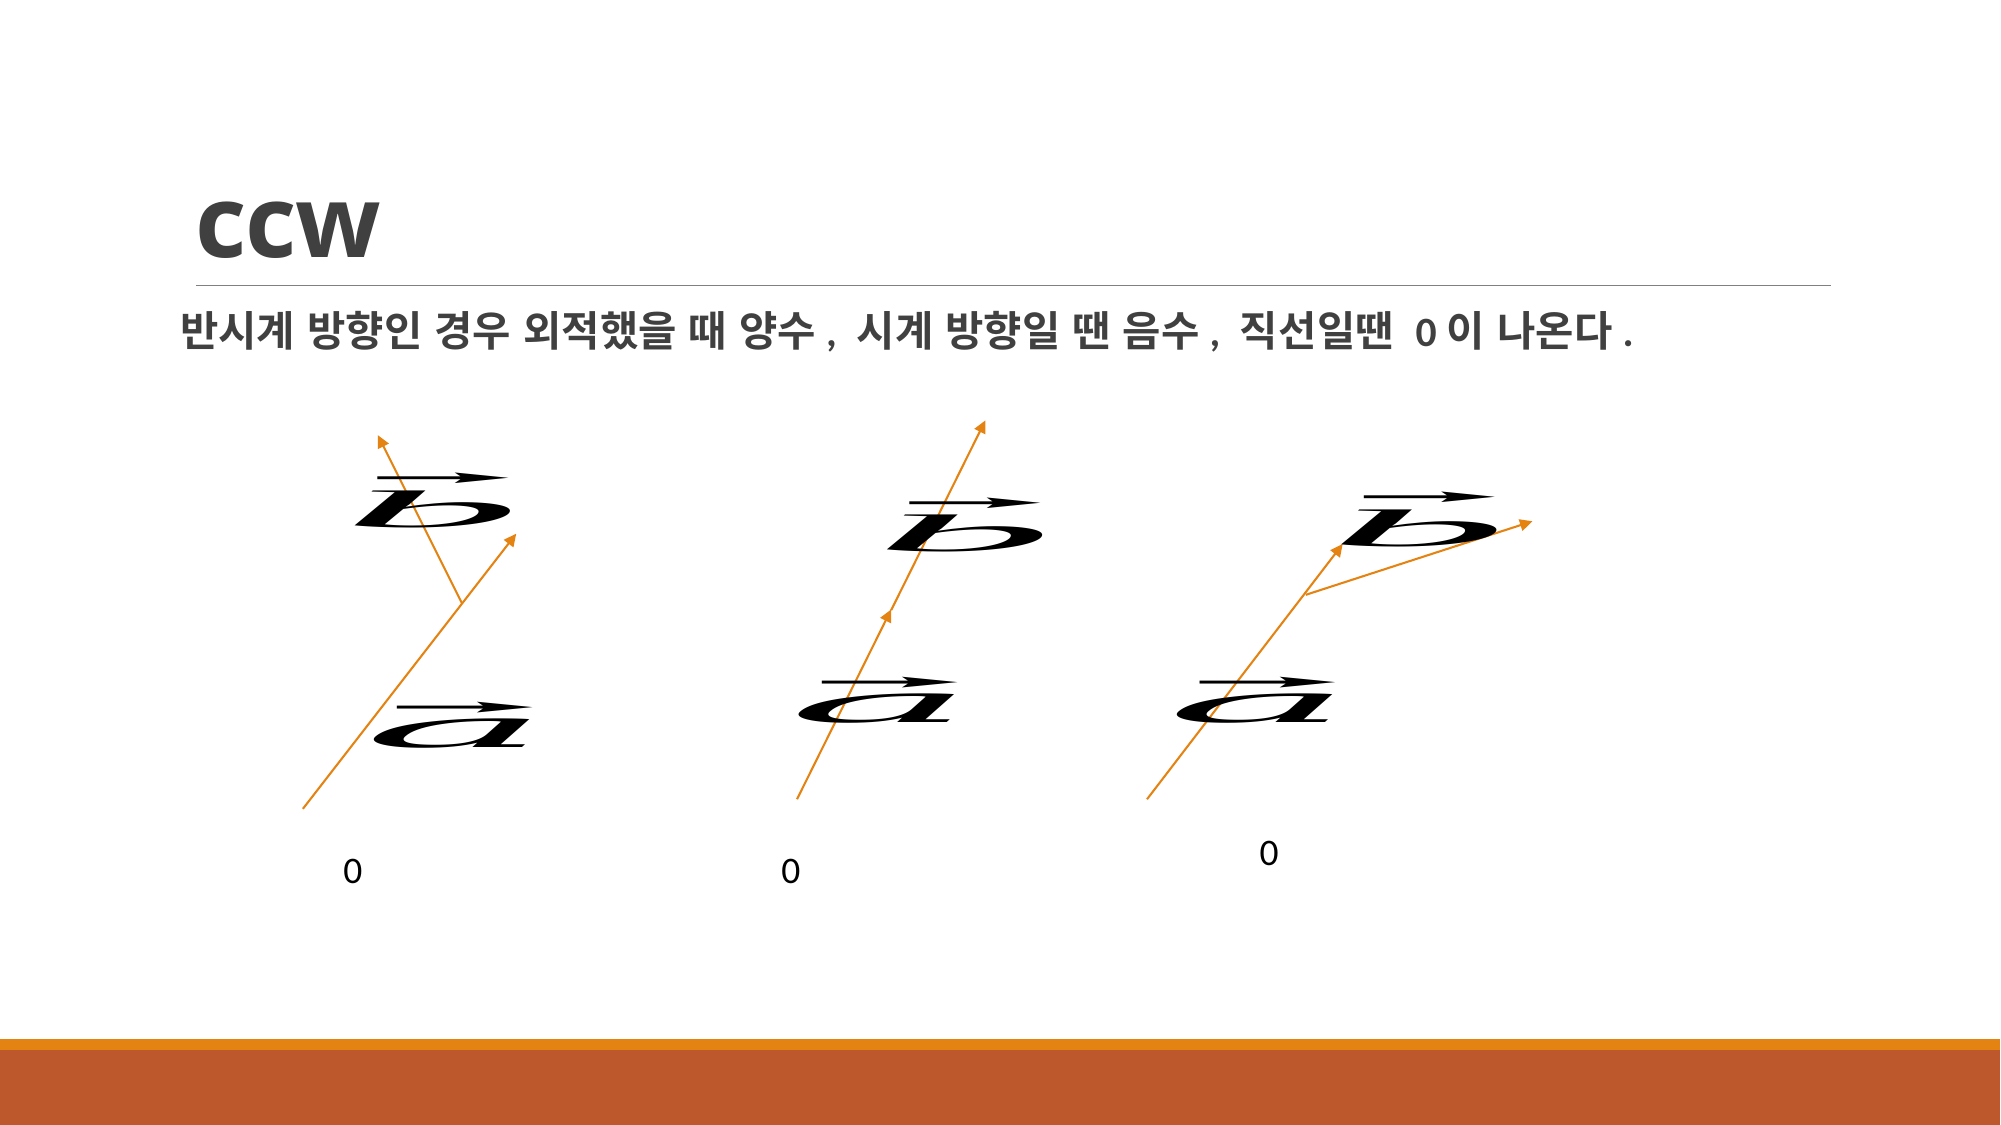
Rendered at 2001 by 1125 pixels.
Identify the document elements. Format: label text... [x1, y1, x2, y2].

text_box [377, 434, 463, 604]
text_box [890, 419, 986, 611]
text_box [796, 608, 892, 800]
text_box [1146, 543, 1344, 800]
list 반시계 방향인 경우 외적했을 때 양수, 시계 방향일 땐 음수, 직선일땐 0이 나온다. [180, 302, 1830, 963]
title ccw [180, 47, 1830, 285]
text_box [1305, 520, 1533, 596]
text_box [302, 533, 517, 810]
